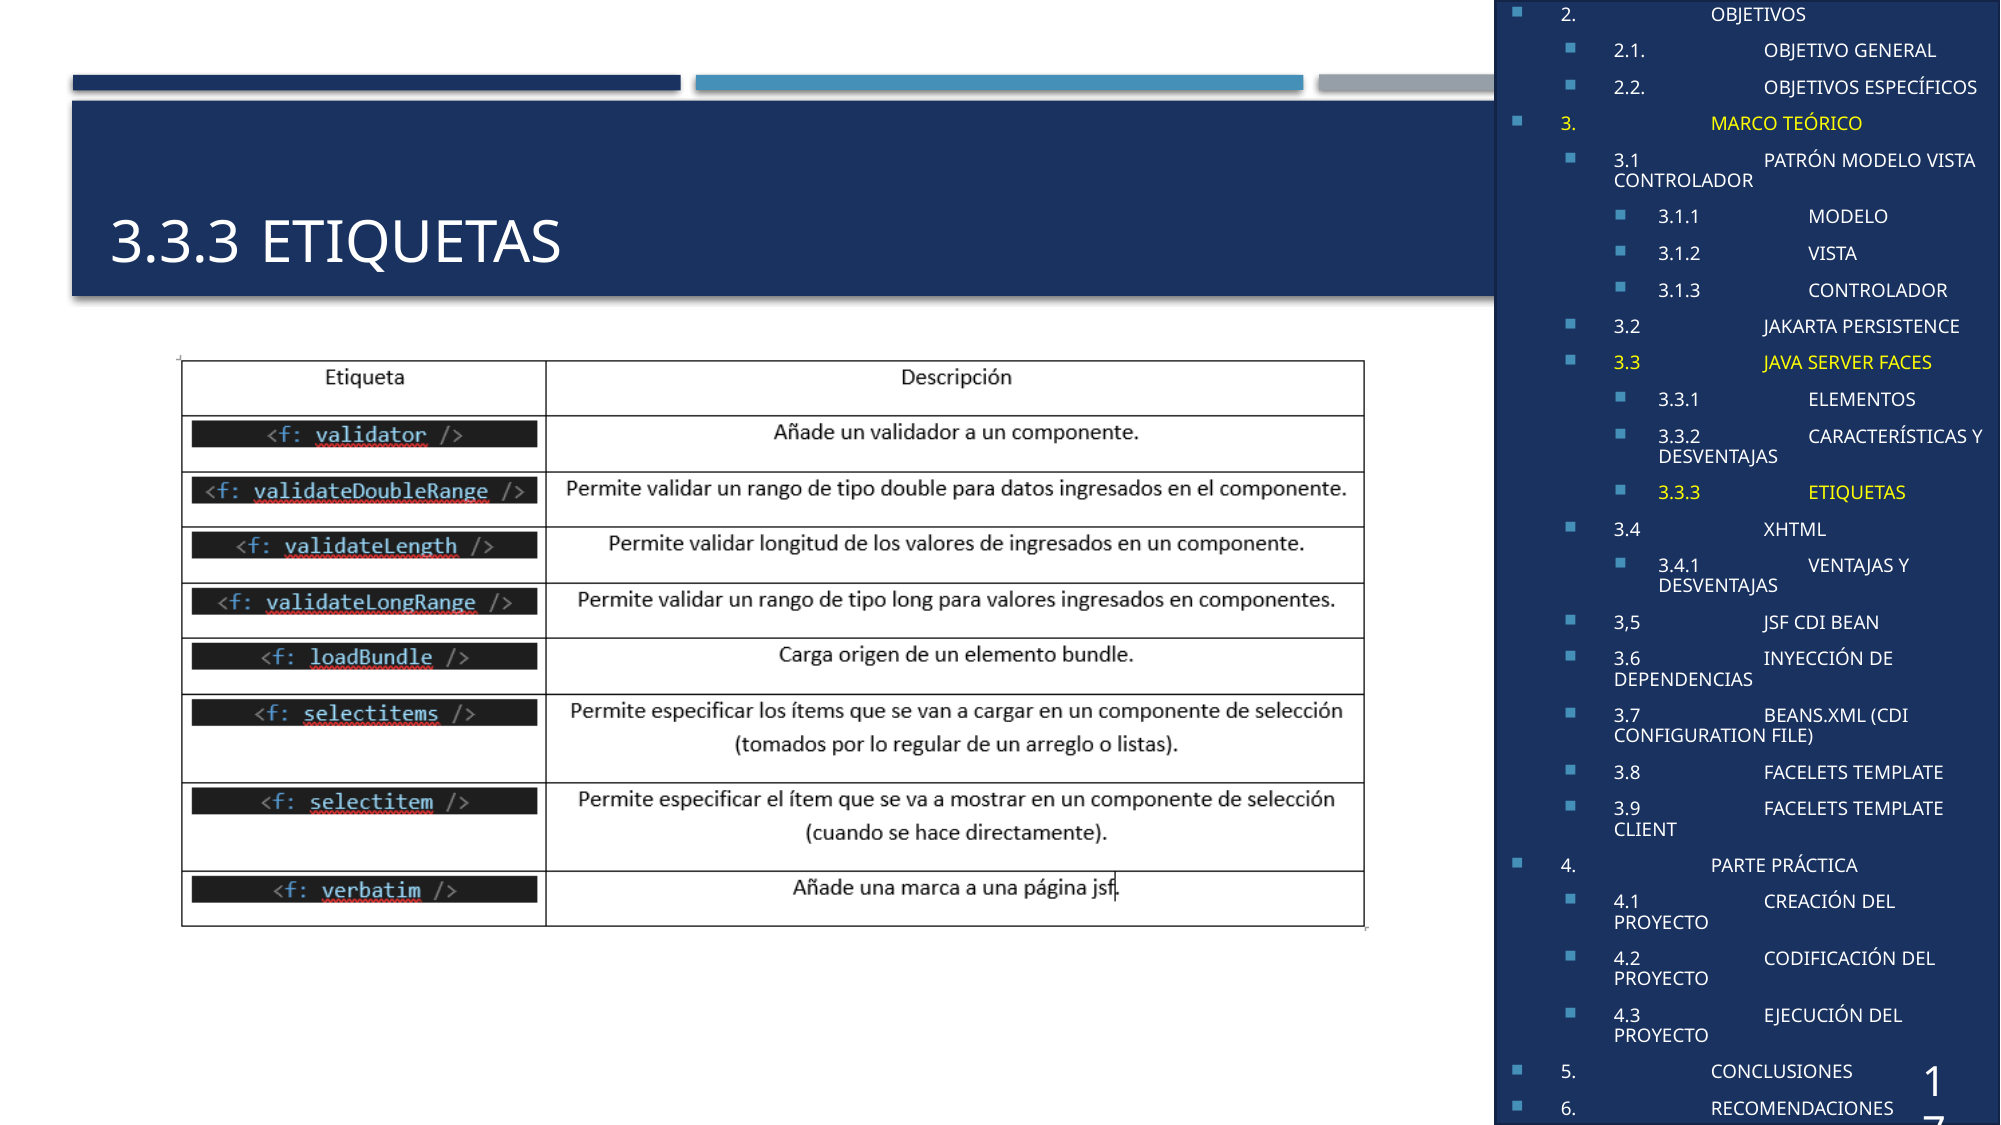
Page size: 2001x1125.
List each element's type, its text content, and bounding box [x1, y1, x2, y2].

text_box 17 [1908, 1047, 1985, 1125]
title 3.3.3 ETIQUETAS [95, 115, 1494, 282]
text_box 1. INTRODUCCIÓN 2. OBJETIVOS 2.1. OBJETIVO GENERAL 2.2. OBJETIVOS ESPECÍFICOS 3. MARCO TEÓRICO 3.1 PATRÓN MODELO VISTA CONTROLADOR 3.1.1 MODELO 3.1.2 VISTA 3.1.3 CONTROLADOR 3.2 JAKARTA PERSISTENCE 3.3 JAVA SERVER FACES 3.3.1 ELEMENTOS 3.3.2 CARACTERÍSTICAS Y DESVENTAJAS 3.3.3 ETIQUETAS 3.4 XHTML 3.4.1 VENTAJAS Y DESVENTAJAS 3,5 JSF CDI BEAN 3.6 INYECCIÓN DE DEPENDENCIAS 3.7 BEANS.XML (CDI CONFIGURATION FILE) 3.8 FACELETS TEMPLATE 3.9 FACELETS TEMPLATE CLIENT 4. PARTE PRÁCTICA 4.1 CREACIÓN DEL PROYECTO 4.2 CODIFICACIÓN DEL PROYECTO 4.3 EJECUCIÓN DEL PROYECTO 5. CONCLUSIONES 6. RECOMENDACIONES 7. REFERENCIAS [1494, 0, 2000, 1125]
picture [175, 354, 1369, 932]
